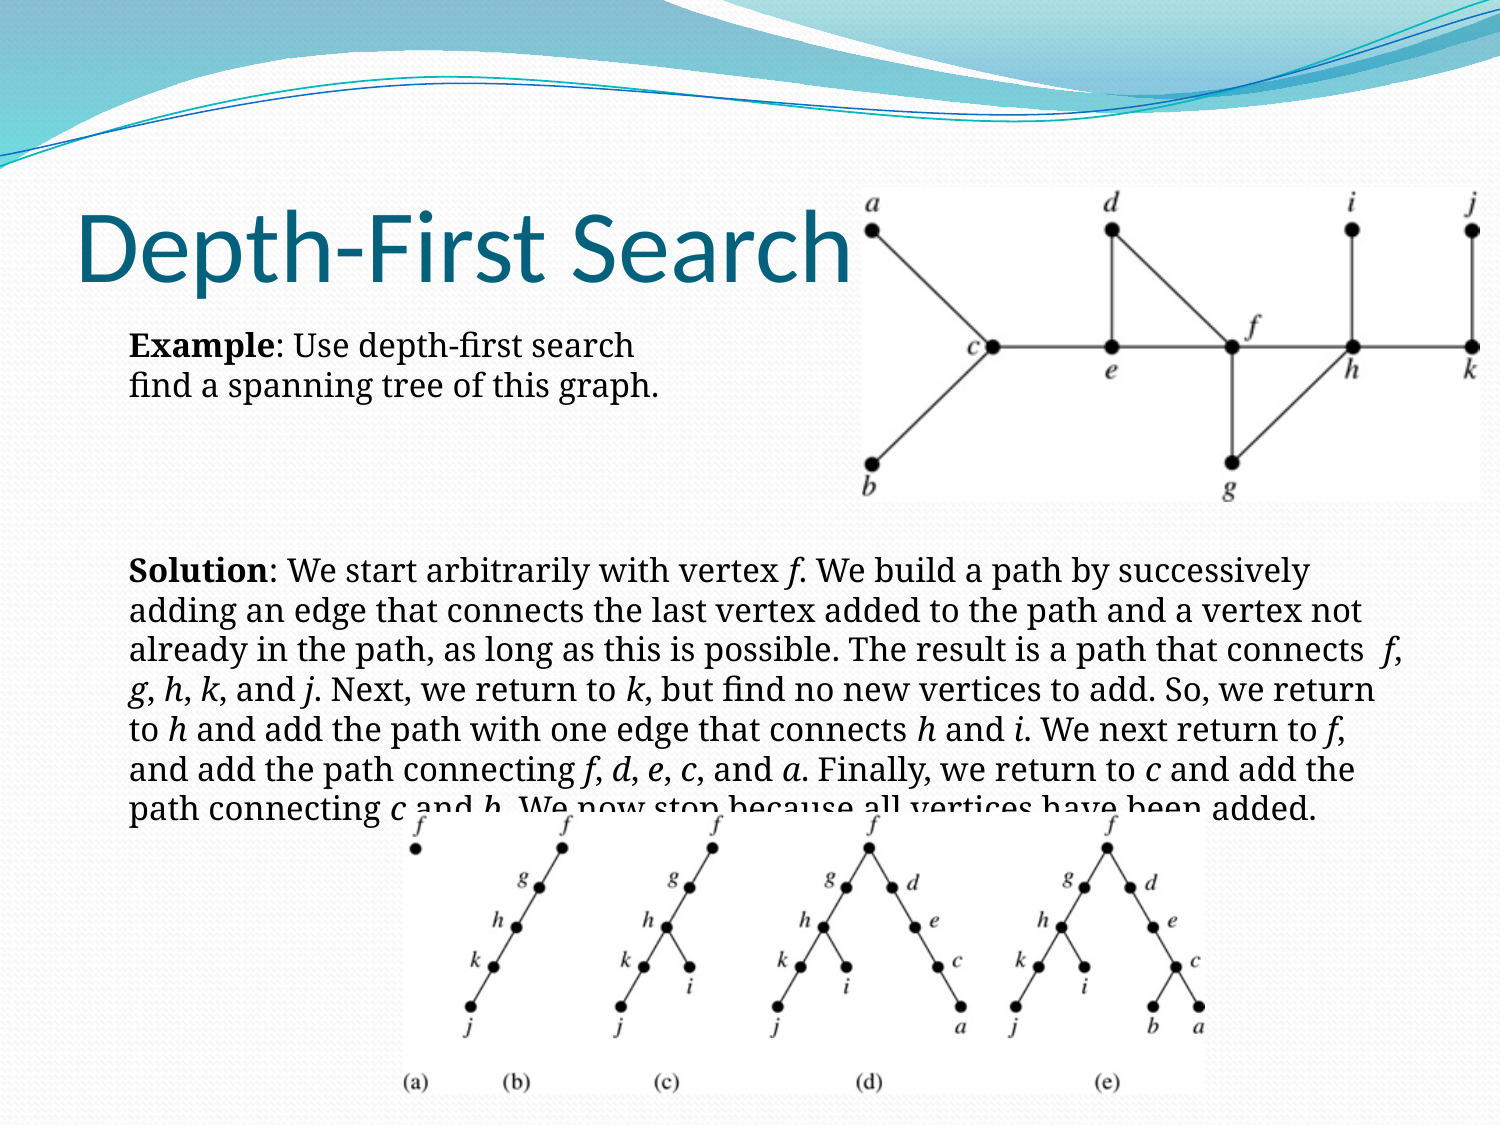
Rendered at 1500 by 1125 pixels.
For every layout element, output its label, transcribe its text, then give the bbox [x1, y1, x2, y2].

picture [403, 812, 1205, 1095]
picture [862, 187, 1480, 503]
list Example: Use depth-first search to find a spanning tree of this graph. Solution: We start arbitrarily with vertex f. We build a path by successively adding an edge that connects the last vertex added to the path and a vertex not already in the path, as long as this is possible. The result is a path that connects f, g, h, k, and j. Next, we return to k, but find no new vertices to add. So, we return to h and add the path with one edge that connects h and i. We next return to f, and add the path connecting f, d, e, c, and a. Finally, we return to c and add the path connecting c and b. We now stop because all vertices have been added. [75, 317, 1425, 1038]
title Depth-First Search (continued) [75, 115, 1425, 303]
